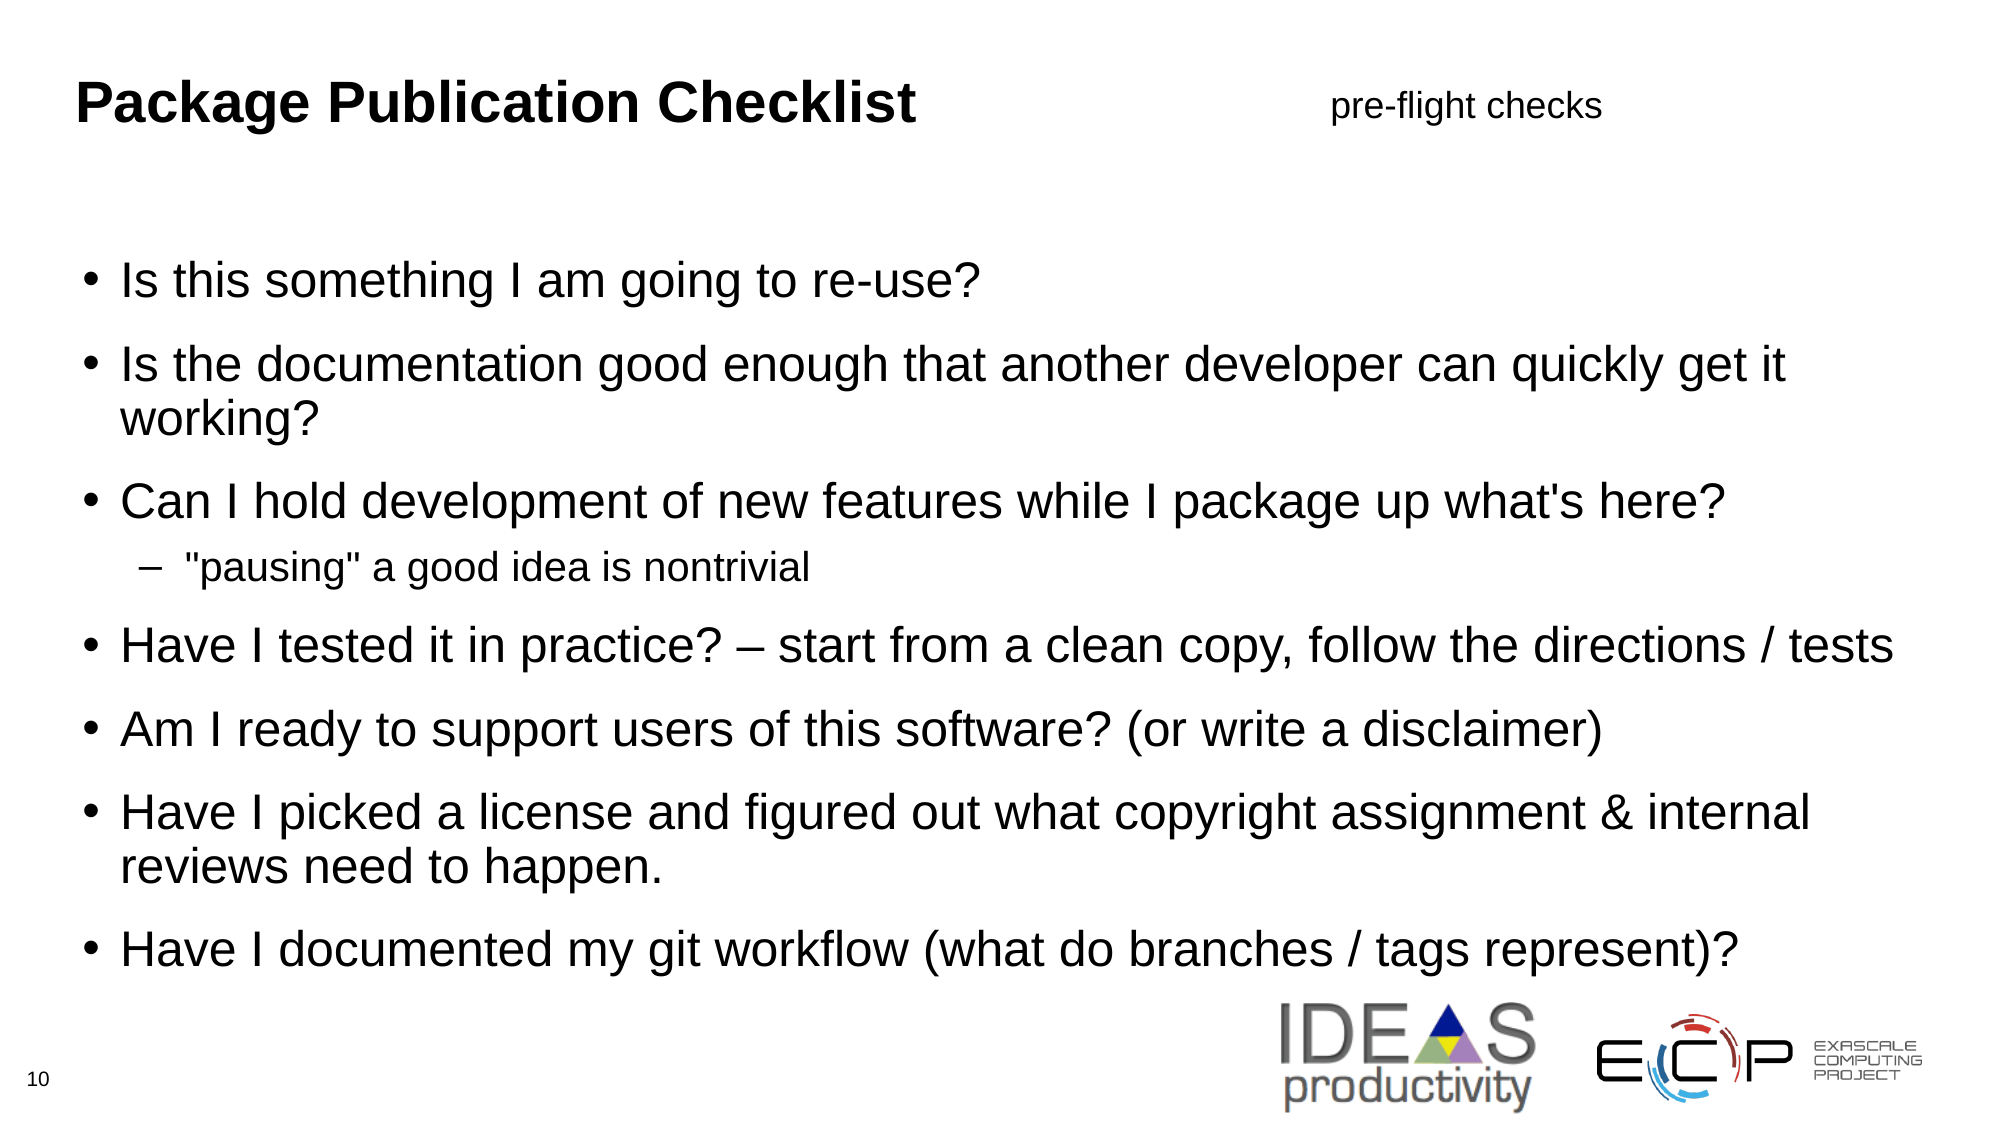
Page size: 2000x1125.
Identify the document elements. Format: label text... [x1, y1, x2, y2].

list Is this something I am going to re-use? Is the documentation good enough that another developer can quickly get it working? Can I hold development of new features while I package up what's here? "pausing" a good idea is nontrivial Have I tested it in practice? – start from a clean copy, follow the directions / tests Am I ready to support users of this software? (or write a disclaimer) Have I picked a license and figured out what copyright assignment & internal reviews need to happen. Have I documented my git workflow (what do branches / tags represent)? [66, 246, 1933, 1036]
title Package Publication Checklist [59, 67, 1926, 218]
text_box pre-flight checks [1310, 71, 1623, 142]
picture [1597, 1036, 1922, 1103]
picture [1280, 1036, 1537, 1114]
